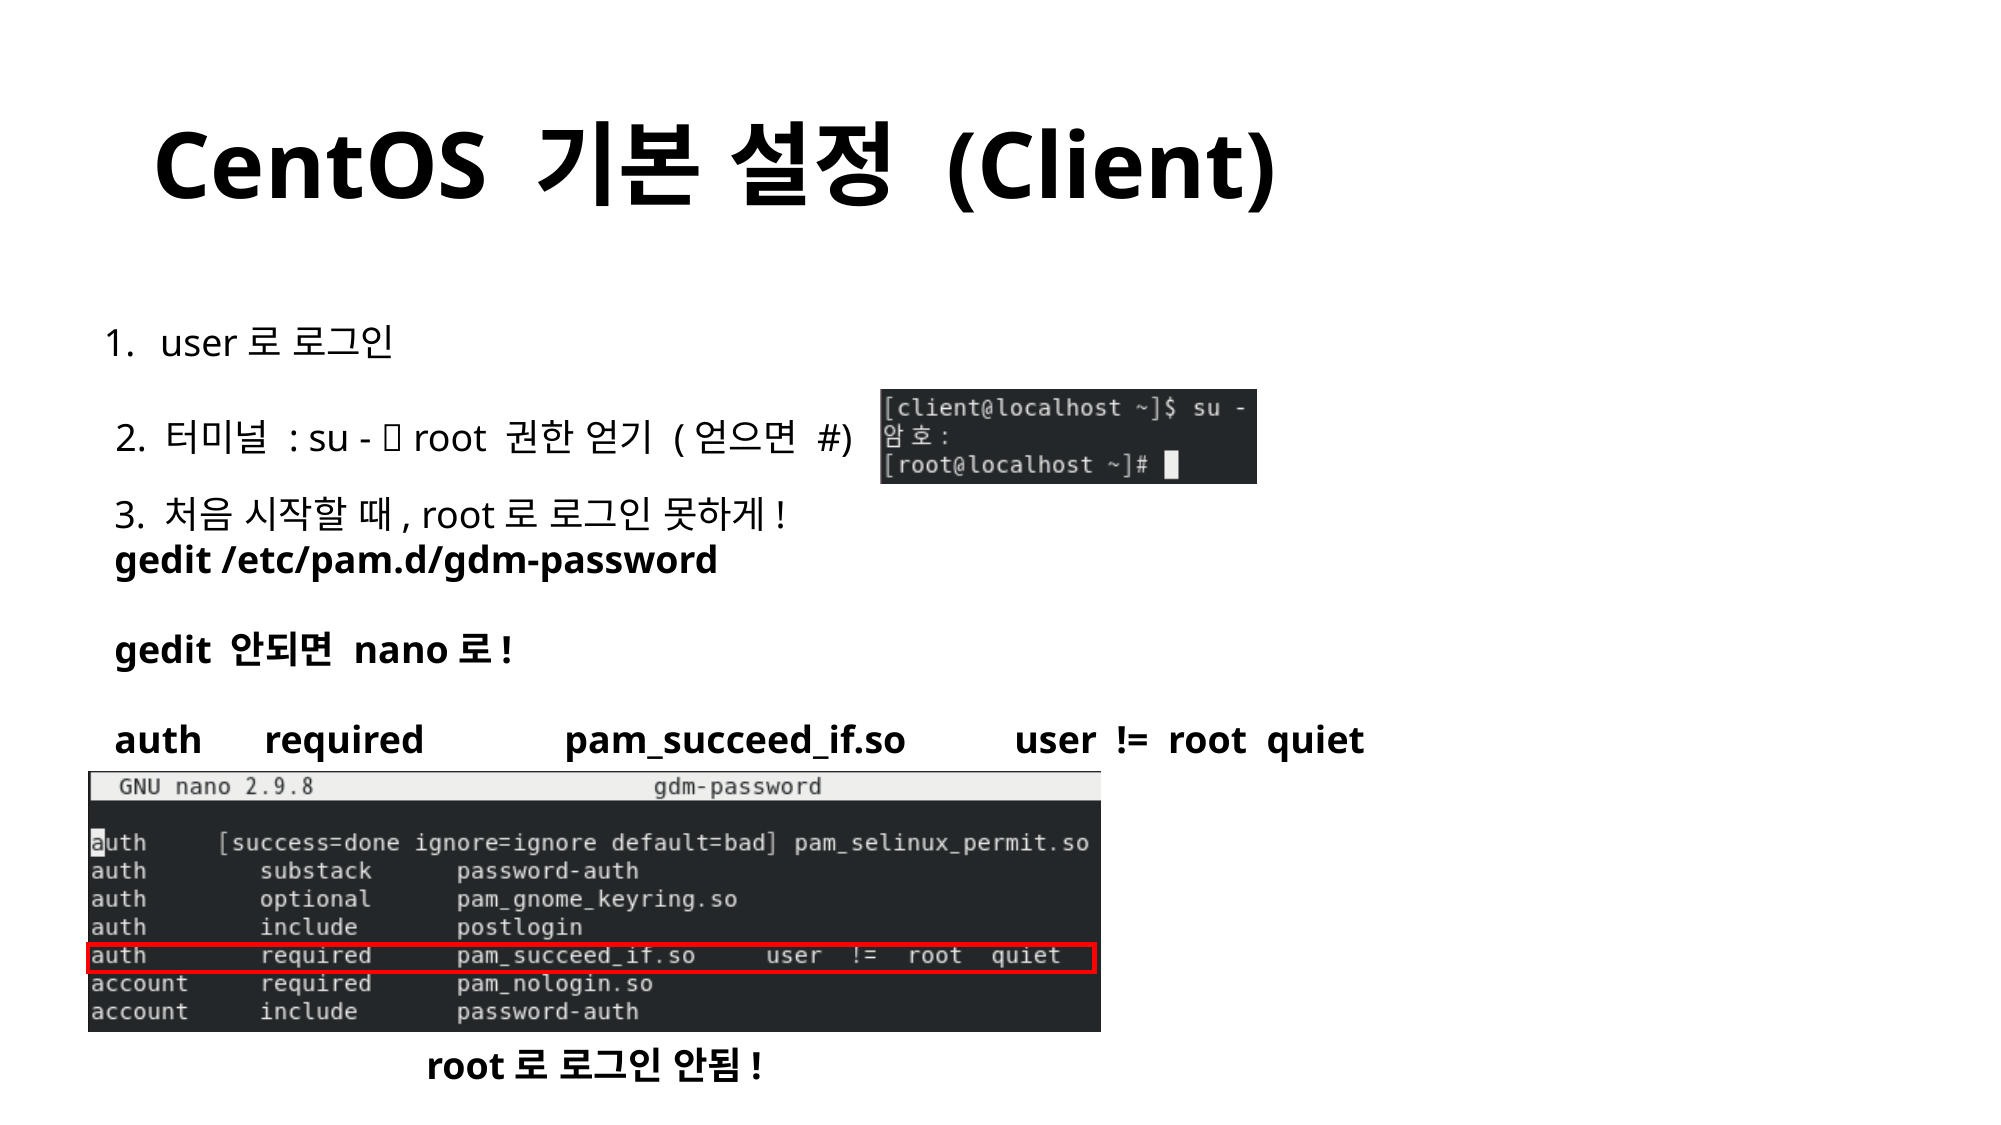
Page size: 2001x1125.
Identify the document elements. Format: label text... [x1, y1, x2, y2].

text_box 3. 처음 시작할 때, root로 로그인 못하게! gedit /etc/pam.d/gdm-password gedit 안되면 nano로! auth required pam_succeed_if.so user != root quiet [99, 483, 1381, 769]
text_box root로 로그인 안됨! [411, 1034, 777, 1095]
picture [880, 389, 1257, 484]
picture [88, 771, 1101, 1033]
text_box 2. 터미널 : su -  root 권한 얻기 (얻으면 #) [100, 406, 868, 466]
text_box user로 로그인 [89, 311, 411, 372]
title CentOS 기본 설정 (Client) [137, 59, 1863, 278]
